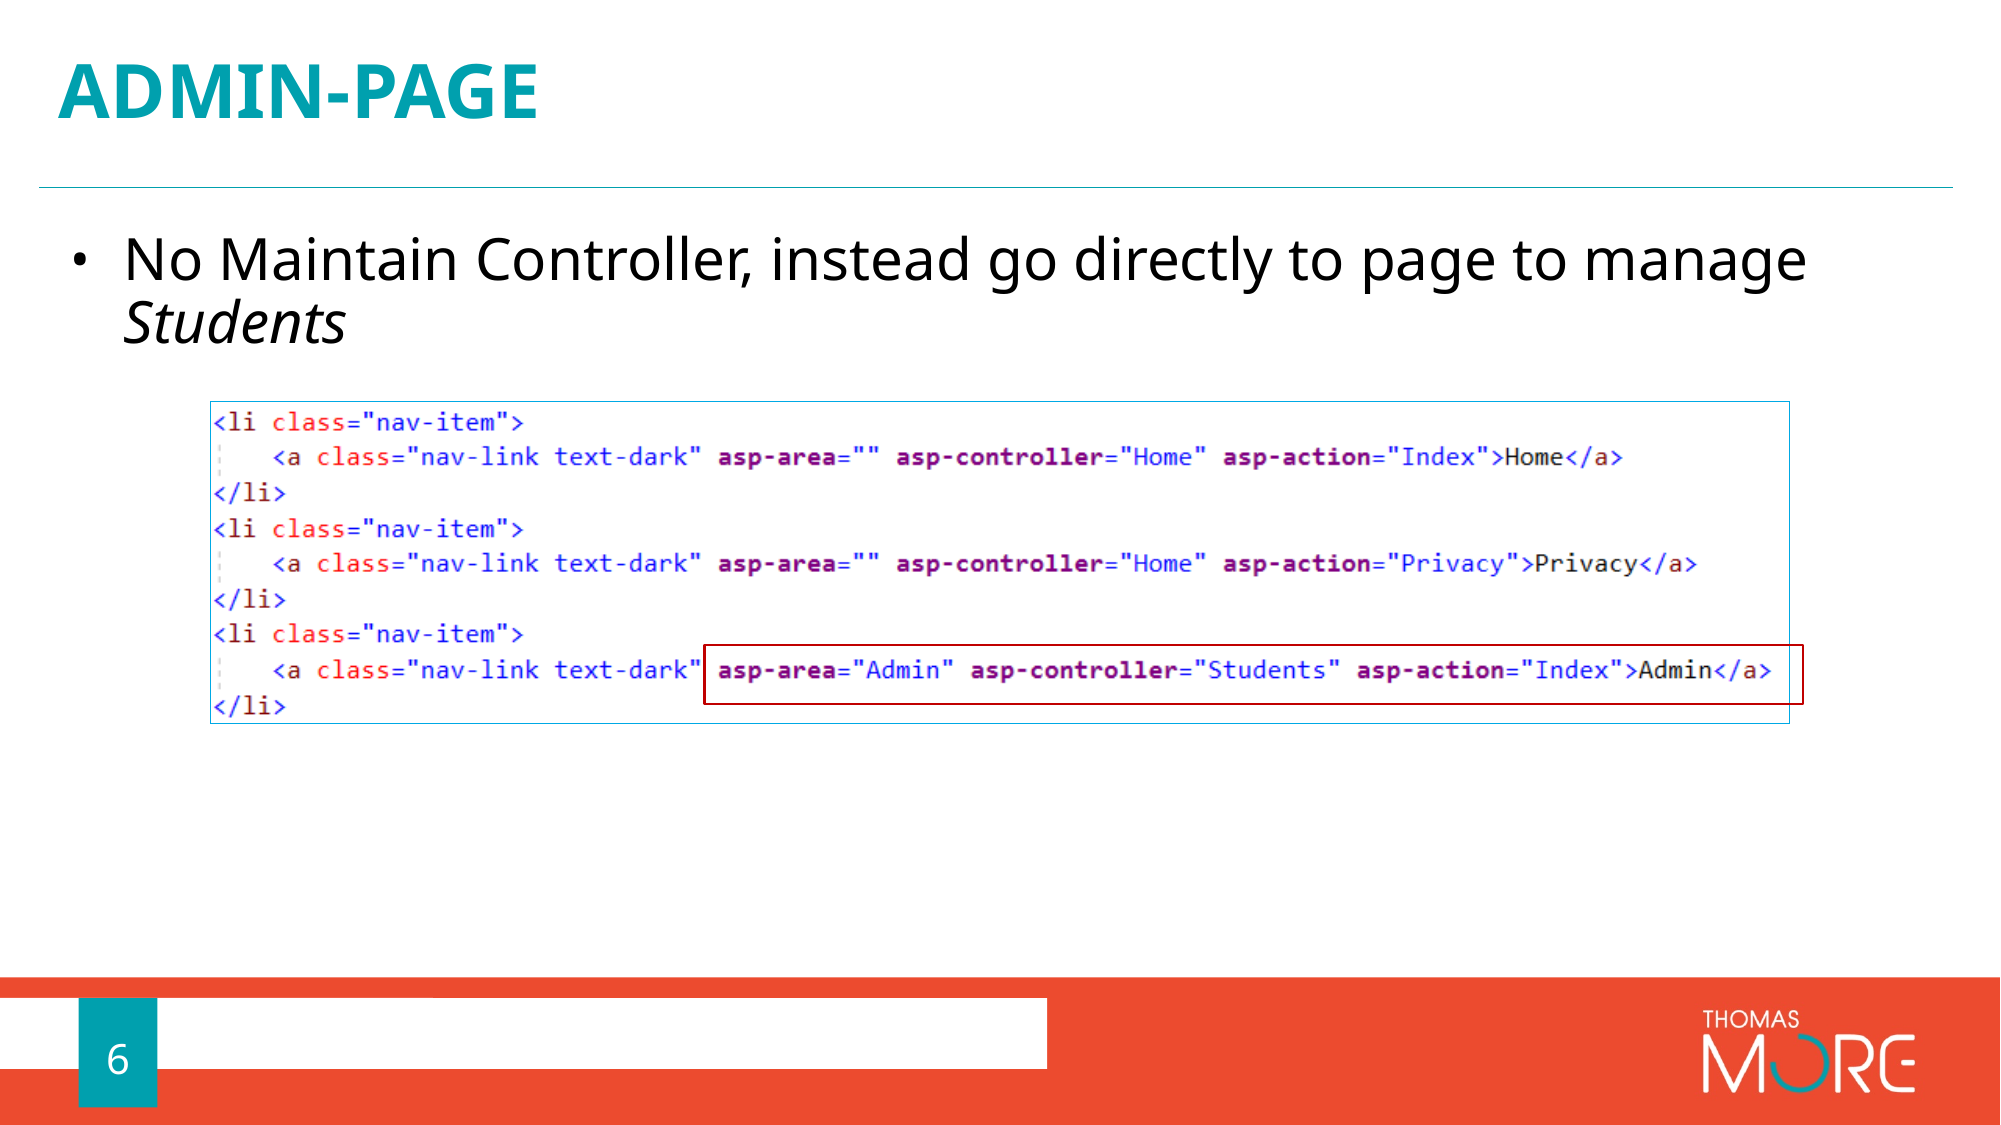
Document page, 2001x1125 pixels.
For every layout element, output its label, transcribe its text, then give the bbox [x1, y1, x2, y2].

title Admin-Page [0, 0, 2000, 188]
picture [1673, 980, 1944, 1122]
footer [165, 998, 1048, 1069]
picture [212, 403, 1788, 722]
text_box No Maintain Controller, instead go directly to page to manage Students [0, 188, 2000, 916]
slide_number 6 [78, 998, 158, 1108]
